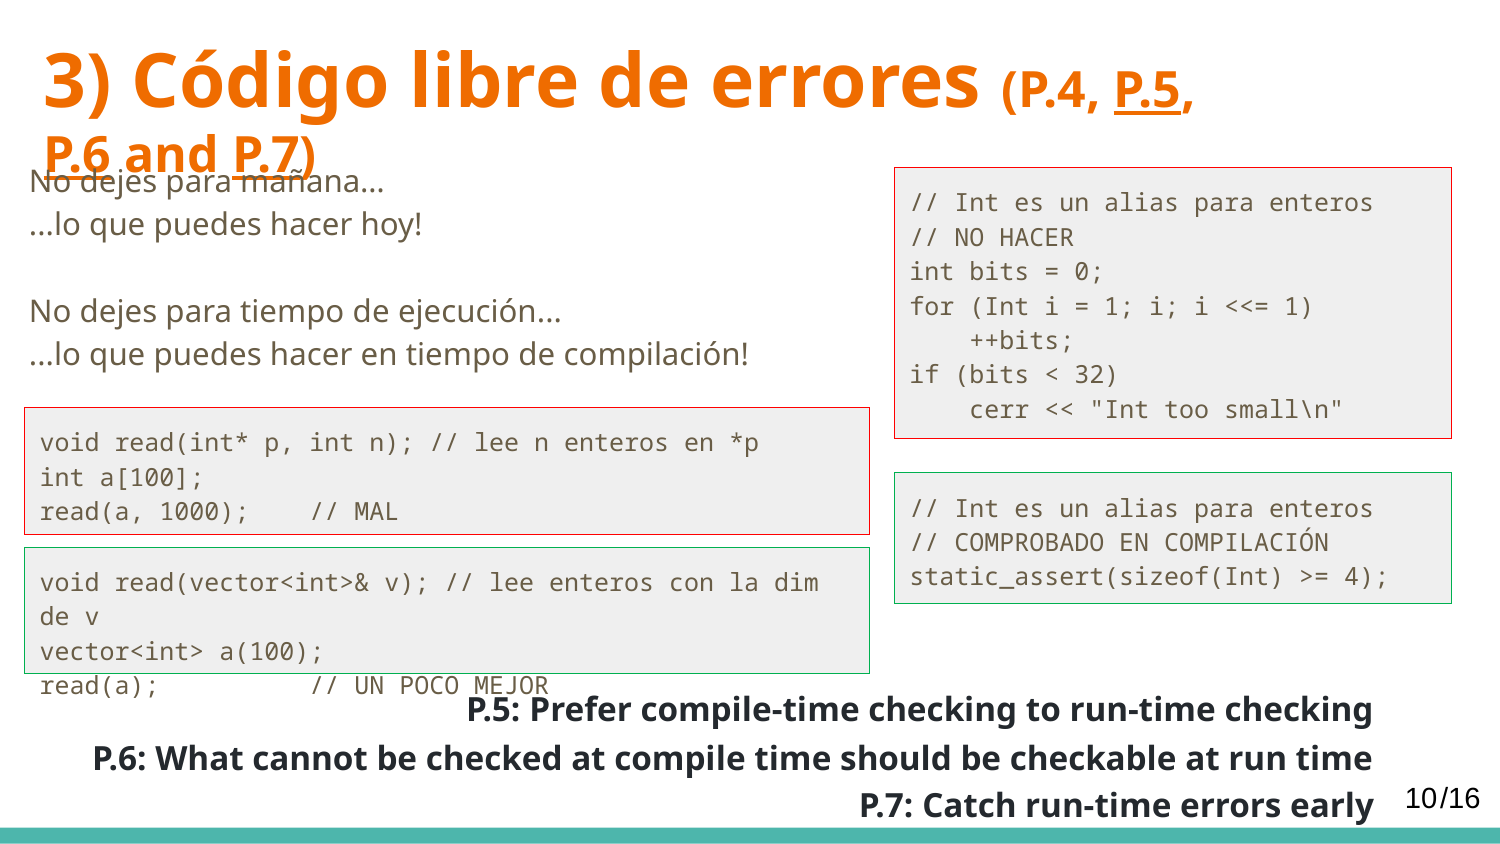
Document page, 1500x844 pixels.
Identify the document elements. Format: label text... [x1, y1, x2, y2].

text_box void read(vector<int>& v); // lee enteros con la dim de v vector<int> a(100); read(a); // UN POCO MEJOR [24, 547, 870, 663]
text_box P.5: Prefer compile-time checking to run-time checking [0, 663, 1390, 712]
list No dejes para mañana… ...lo que puedes hacer hoy! No dejes para tiempo de ejecución... ...lo que puedes hacer en tiempo de compilación! [13, 141, 775, 411]
list // Int es un alias para enteros // NO HACER int bits = 0; for (Int i = 1; i; i <<= 1) ++bits; if (bits < 32) cerr << "Int too small\n" [894, 167, 1452, 439]
text_box P.7: Catch run-time errors early [755, 759, 1390, 832]
title 3) Código libre de errores (P.4, P.5, P.6 and P.7) [28, 17, 1232, 134]
text_box void read(int* p, int n); // lee n enteros en *p int a[100]; read(a, 1000); // MAL [24, 407, 870, 535]
text_box /16 [1425, 764, 1500, 830]
text_box P.6: What cannot be checked at compile time should be checkable at run time [0, 712, 1390, 785]
slide_number 10 [1389, 764, 1425, 830]
list // Int es un alias para enteros // COMPROBADO EN COMPILACIÓN static_assert(sizeof(Int) >= 4); [894, 472, 1452, 604]
